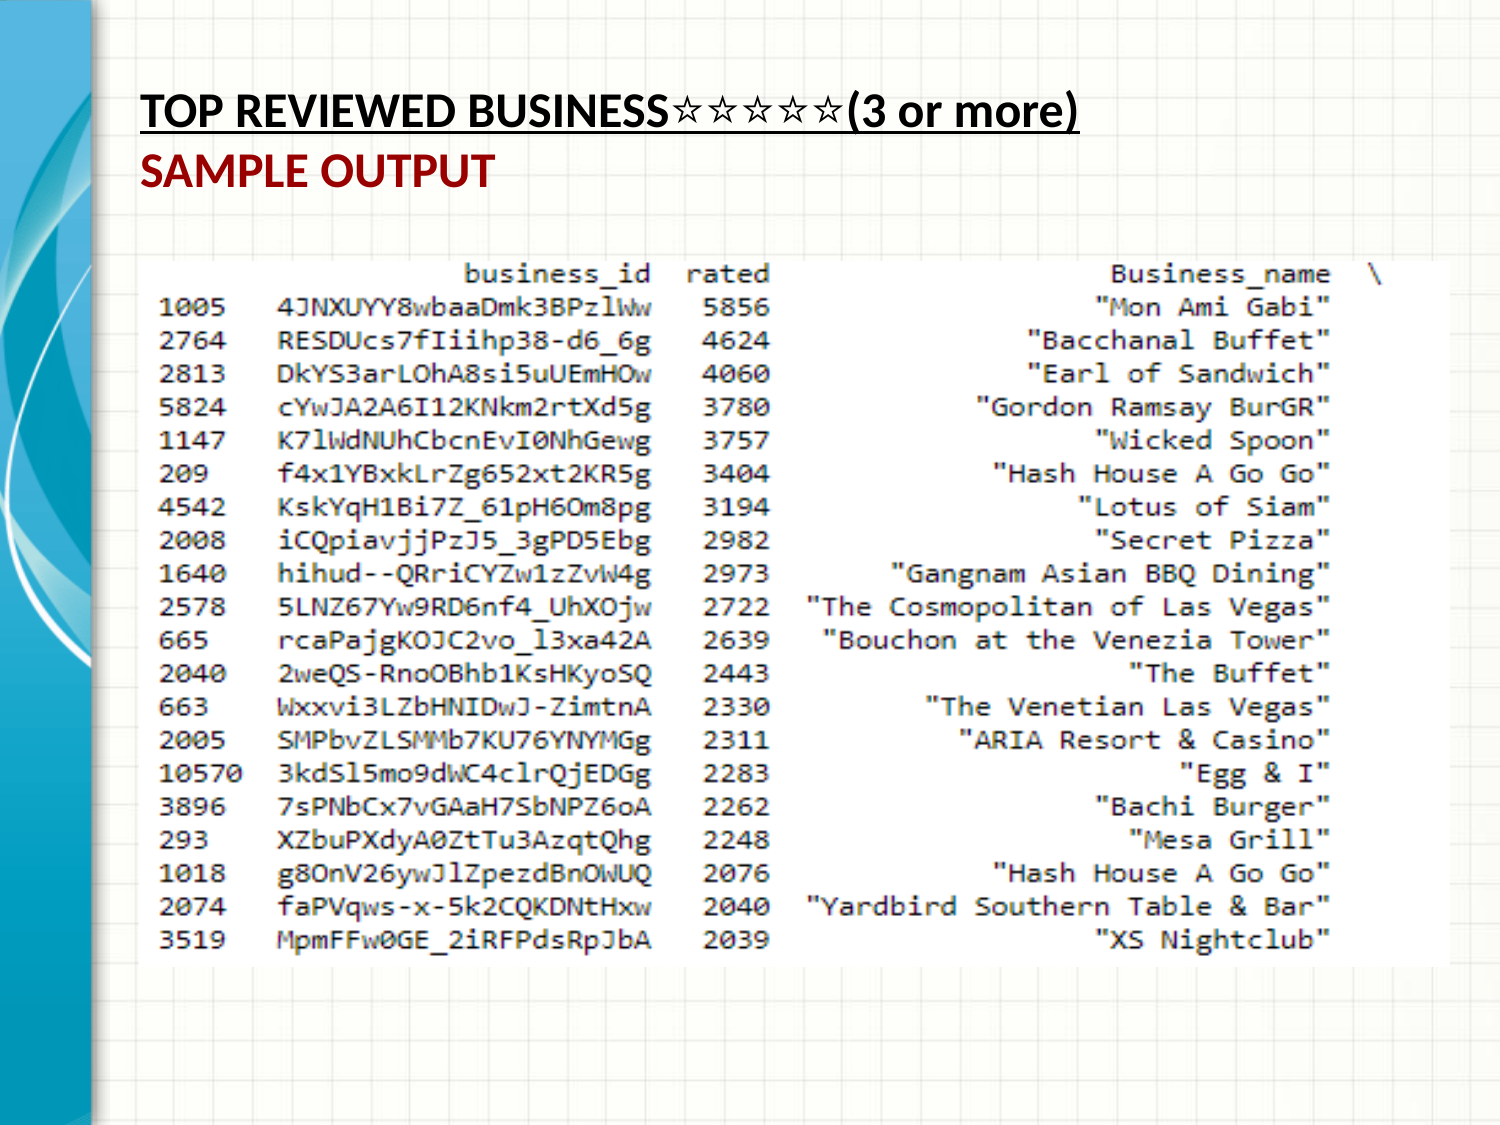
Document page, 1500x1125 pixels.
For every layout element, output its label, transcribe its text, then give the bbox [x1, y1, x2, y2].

picture [0, 0, 1500, 1125]
title TOP REVIEWED BUSINESS⭐⭐⭐⭐⭐(3 or more) SAMPLE OUTPUT [125, 44, 1450, 232]
